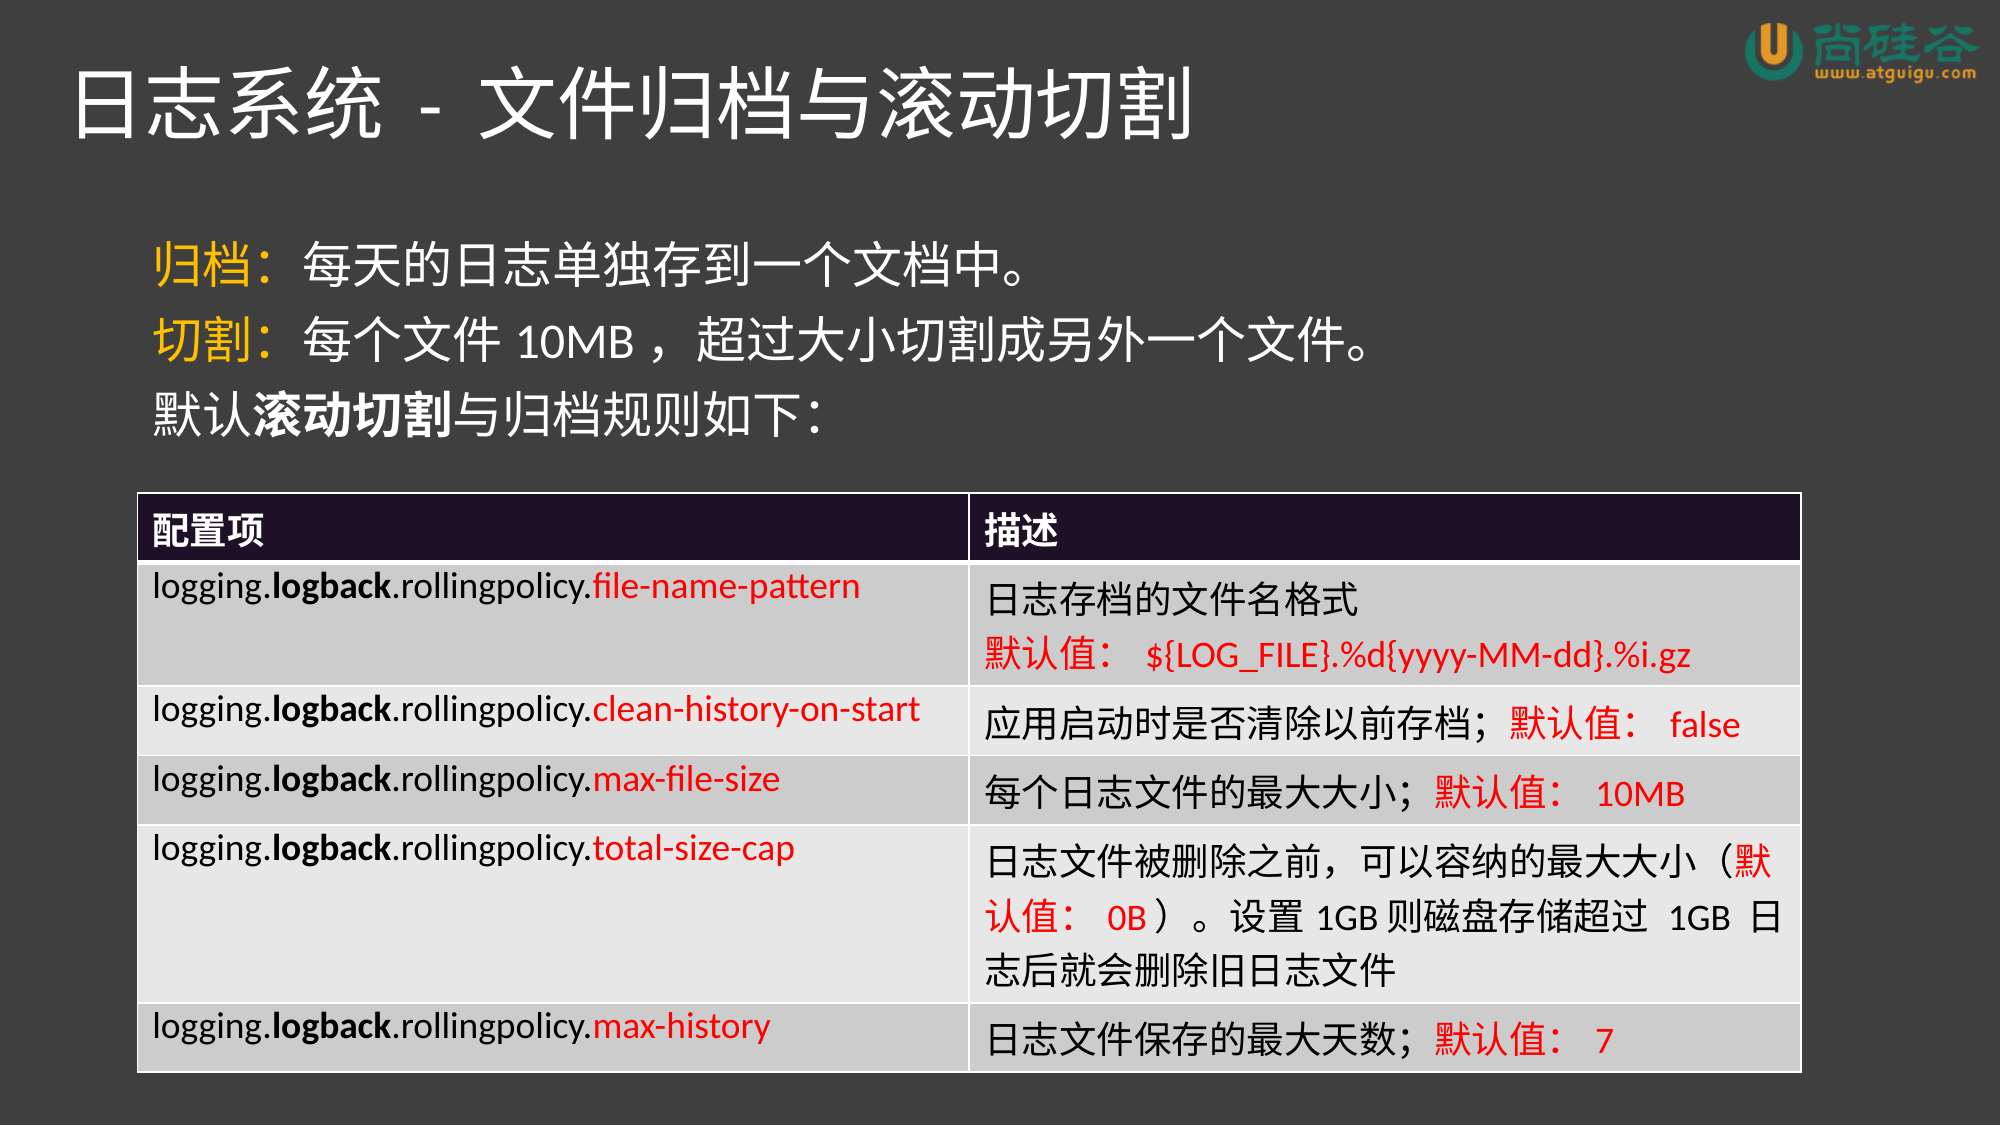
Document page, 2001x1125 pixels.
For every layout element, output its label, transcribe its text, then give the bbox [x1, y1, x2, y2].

title 日志系统 - 文件归档与滚动切割 [50, 53, 1250, 163]
table_cell 日志存档的文件名格式 默认值：${LOG_FILE}.%d{yyyy-MM-dd}.%i.gz [970, 565, 1800, 685]
list 归档：每天的日志单独存到一个文档中。 切割：每个文件10MB，超过大小切割成另外一个文件。 默认滚动切割与归档规则如下： [137, 233, 1863, 948]
picture [1745, 22, 1980, 84]
table_cell logging.logback.rollingpolicy.clean-history-on-start [138, 687, 968, 755]
table_header 配置项 [138, 494, 968, 560]
table_cell 应用启动时是否清除以前存档；默认值：false [970, 687, 1800, 755]
table_cell 每个日志文件的最大大小；默认值：10MB [970, 756, 1800, 824]
table_cell logging.logback.rollingpolicy.total-size-cap [138, 826, 968, 1002]
table_cell logging.logback.rollingpolicy.file-name-pattern [138, 565, 968, 685]
table_cell logging.logback.rollingpolicy.max-file-size [138, 756, 968, 824]
table_cell logging.logback.rollingpolicy.max-history [138, 1004, 968, 1071]
table_cell 日志文件被删除之前，可以容纳的最大大小（默认值：0B）。设置1GB则磁盘存储超过 1GB 日志后就会删除旧日志文件 [970, 826, 1800, 1002]
table_cell 日志文件保存的最大天数；默认值：7 [970, 1004, 1800, 1071]
table_header 描述 [970, 494, 1800, 560]
